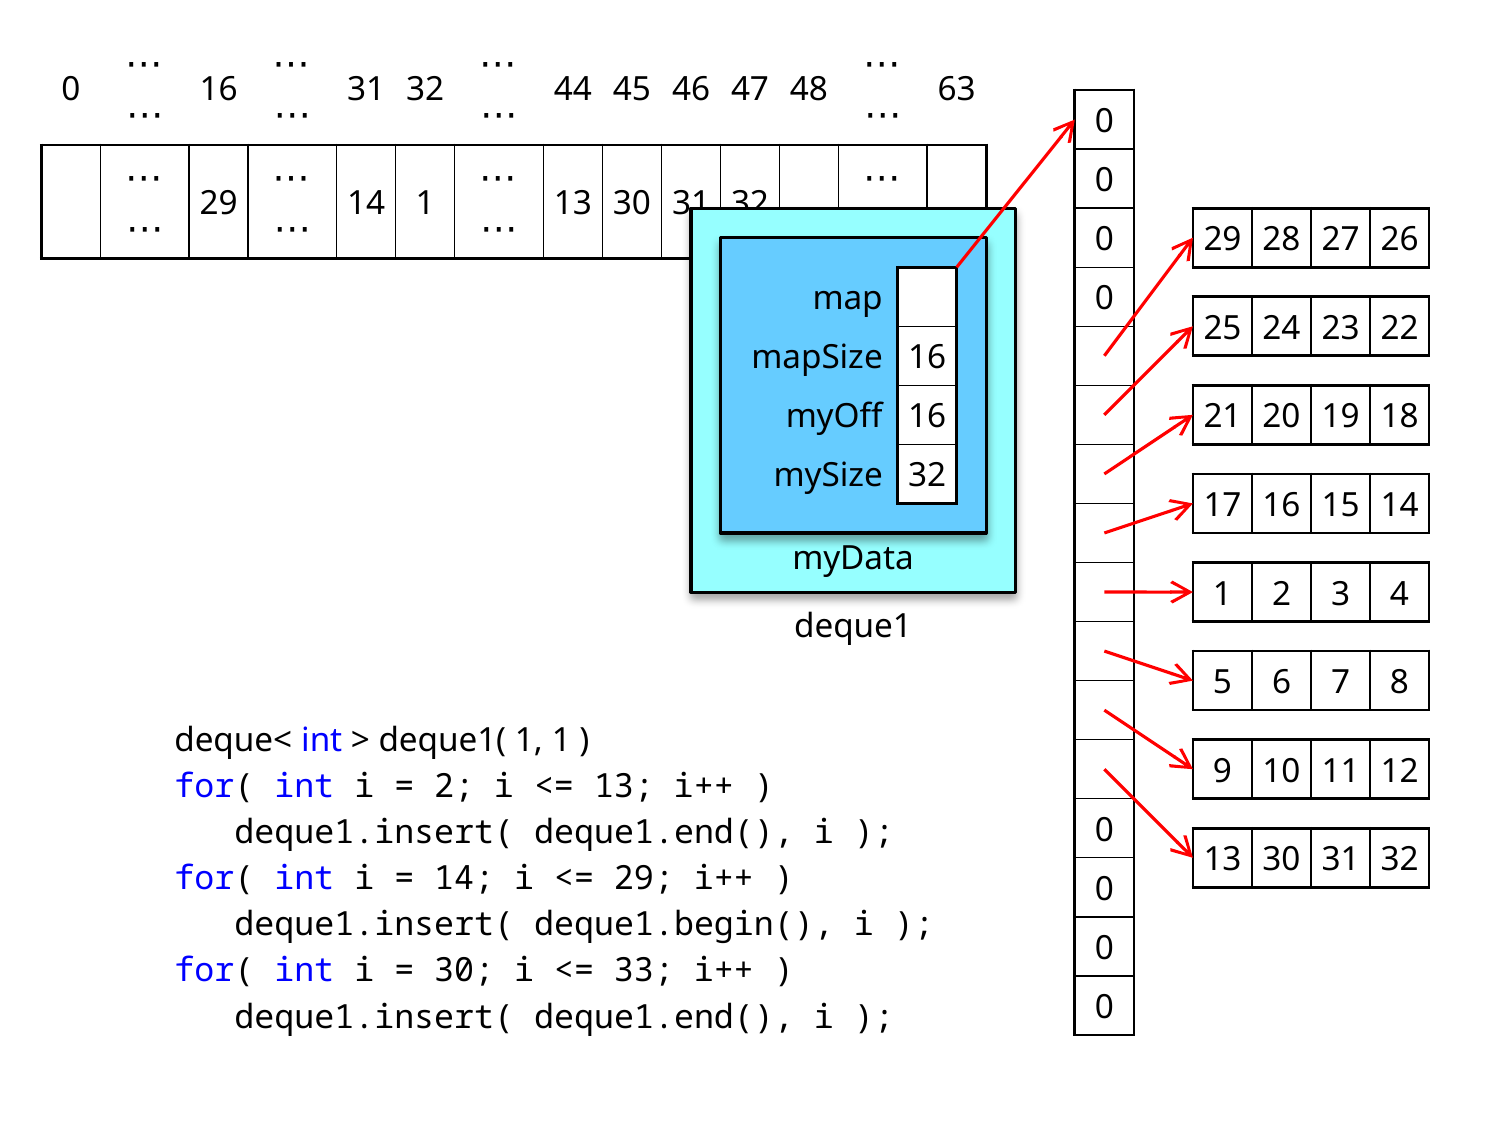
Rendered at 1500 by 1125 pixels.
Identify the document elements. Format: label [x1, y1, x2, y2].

table_header [1253, 210, 1310, 266]
table_header [1312, 741, 1369, 797]
table_header [1194, 298, 1251, 354]
table_cell [1076, 150, 1133, 207]
text_box [1104, 710, 1193, 770]
table_header [1194, 564, 1251, 620]
table_cell [603, 146, 661, 257]
text_box [1104, 499, 1193, 534]
table_header [1312, 298, 1369, 354]
table_header [1371, 564, 1428, 620]
table_cell [190, 146, 247, 257]
table_header [1253, 830, 1310, 886]
text_box [1104, 650, 1193, 685]
table_header [1371, 652, 1428, 709]
table_header [1253, 564, 1310, 620]
table_header [1371, 387, 1428, 443]
table_cell [455, 146, 543, 257]
table_header [1253, 387, 1310, 443]
table_cell [1076, 622, 1133, 680]
table_header [41, 31, 986, 144]
text_box [1104, 580, 1193, 604]
table_cell [1076, 445, 1133, 503]
table_cell [721, 146, 779, 208]
table_header [720, 267, 896, 326]
table_header [1194, 387, 1251, 443]
table_header [1312, 830, 1369, 886]
table_cell [1076, 740, 1133, 798]
table_cell [43, 146, 100, 257]
table_header [1194, 652, 1251, 709]
table_header [1253, 475, 1310, 532]
table_header [1253, 741, 1310, 797]
table_cell [1076, 268, 1133, 326]
table_header [899, 269, 955, 326]
table_header [1194, 741, 1251, 797]
table_header [1312, 652, 1369, 709]
text_box [690, 119, 1075, 652]
table_cell [1076, 327, 1133, 385]
table_cell [780, 146, 838, 208]
table_header [1312, 564, 1369, 620]
table_cell [899, 386, 955, 444]
table_cell [1076, 858, 1133, 916]
text_box [1104, 414, 1193, 475]
table_cell [544, 146, 602, 257]
table_cell [928, 146, 985, 208]
table_header [1371, 741, 1428, 797]
table_header [1312, 210, 1369, 266]
table_cell [396, 146, 454, 257]
table_cell [337, 146, 395, 257]
table_cell [839, 146, 926, 208]
table_cell [1076, 504, 1133, 562]
text_box [1104, 326, 1193, 415]
table_cell [1076, 977, 1133, 1034]
table_cell [1076, 918, 1133, 975]
table_header [1371, 475, 1428, 532]
table_cell [899, 327, 955, 385]
table_header [1076, 91, 1133, 148]
table_cell [1076, 386, 1133, 444]
table_header [1371, 830, 1428, 886]
table_header [1371, 210, 1428, 266]
table_header [1194, 475, 1251, 532]
table_cell [101, 146, 188, 257]
table_header [1253, 652, 1310, 709]
table_cell [899, 445, 955, 502]
table_header [1194, 830, 1251, 886]
table_header [1253, 298, 1310, 354]
text_box [1104, 769, 1193, 858]
table_header [1194, 210, 1251, 266]
table_cell [662, 146, 720, 257]
table_header [1312, 387, 1369, 443]
table_cell [1076, 209, 1133, 267]
table_cell [249, 146, 336, 257]
text_box [1104, 237, 1193, 356]
table_header [1312, 475, 1369, 532]
list [159, 710, 957, 1035]
table_cell [1076, 799, 1133, 857]
table_header [1371, 298, 1428, 354]
table_cell [720, 326, 896, 503]
table_cell [1076, 681, 1133, 739]
table_cell [1076, 563, 1133, 621]
